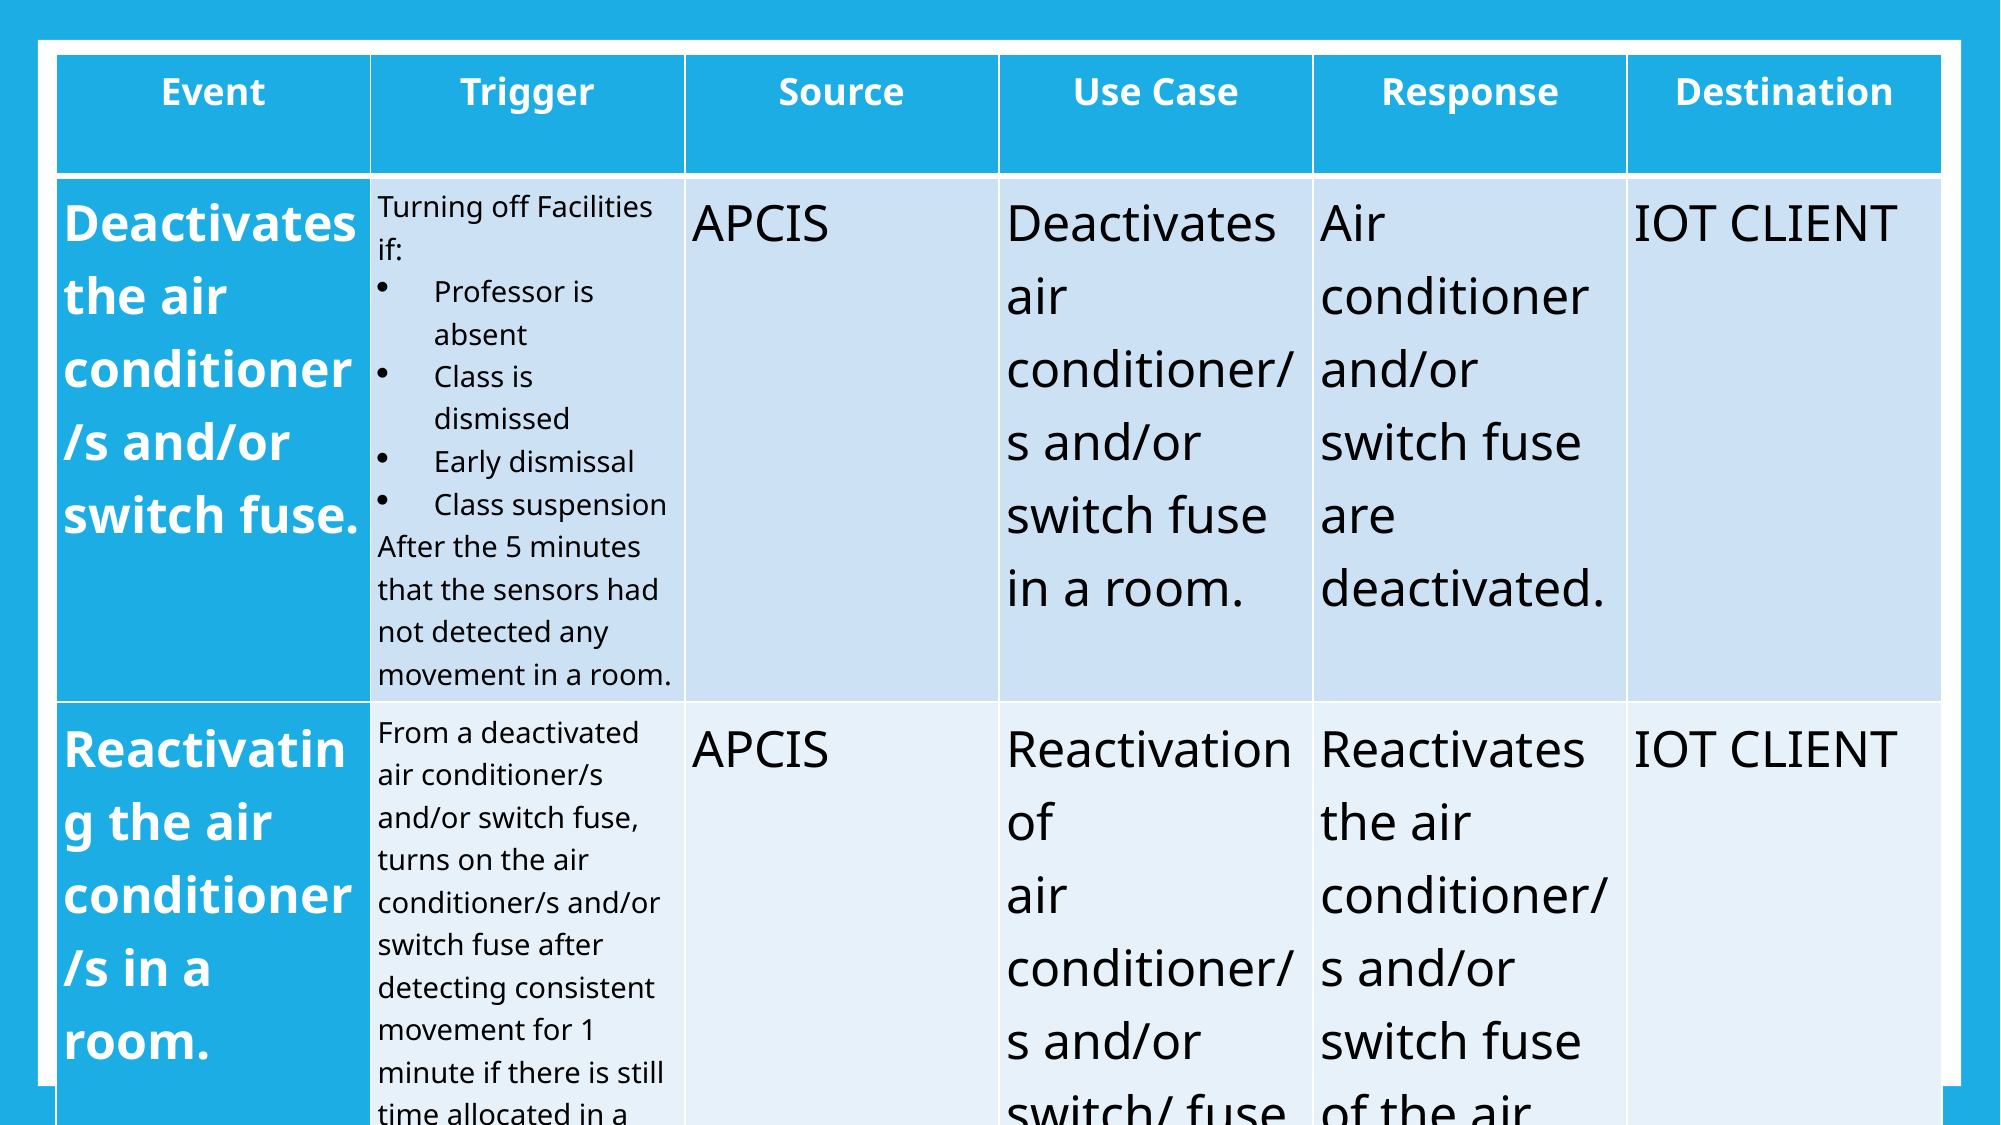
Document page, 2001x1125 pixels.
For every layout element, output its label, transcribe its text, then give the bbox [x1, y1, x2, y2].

table_cell Air conditioner and/or switch fuse are deactivated. [1314, 179, 1626, 701]
table_header Response [1314, 55, 1626, 173]
table_cell Deactivates the air conditioner/s and/or switch fuse. [57, 179, 370, 701]
table_cell Turning off Facilities if: Professor is absent Class is dismissed Early dismissal Class suspension After the 5 minutes that the sensors had not detected any movement in a room. [371, 179, 684, 701]
table_cell APCIS [686, 703, 998, 1125]
table_cell Reactivating the air conditioner/s in a room. [57, 703, 370, 1125]
table_cell APCIS [686, 179, 998, 701]
table_cell IOT CLIENT [1628, 179, 1941, 701]
table_header Event [57, 55, 370, 173]
table_cell Reactivation of air conditioner/s and/or switch/ fuse [1000, 703, 1312, 1125]
table_cell IOT CLIENT [1628, 703, 1941, 1125]
table_header Trigger [371, 55, 684, 173]
table_header Source [686, 55, 998, 173]
table_header Use Case [1000, 55, 1312, 173]
table_cell From a deactivated air conditioner/s and/or switch fuse, turns on the air conditioner/s and/or switch fuse after detecting consistent movement for 1 minute if there is still time allocated in a room. [371, 703, 684, 1125]
table_header Destination [1628, 55, 1941, 173]
table_cell Deactivates air conditioner/s and/or switch fuse in a room. [1000, 179, 1312, 701]
table_cell Reactivates the air conditioner/s and/or switch fuse of the air conditioner. [1314, 703, 1626, 1125]
